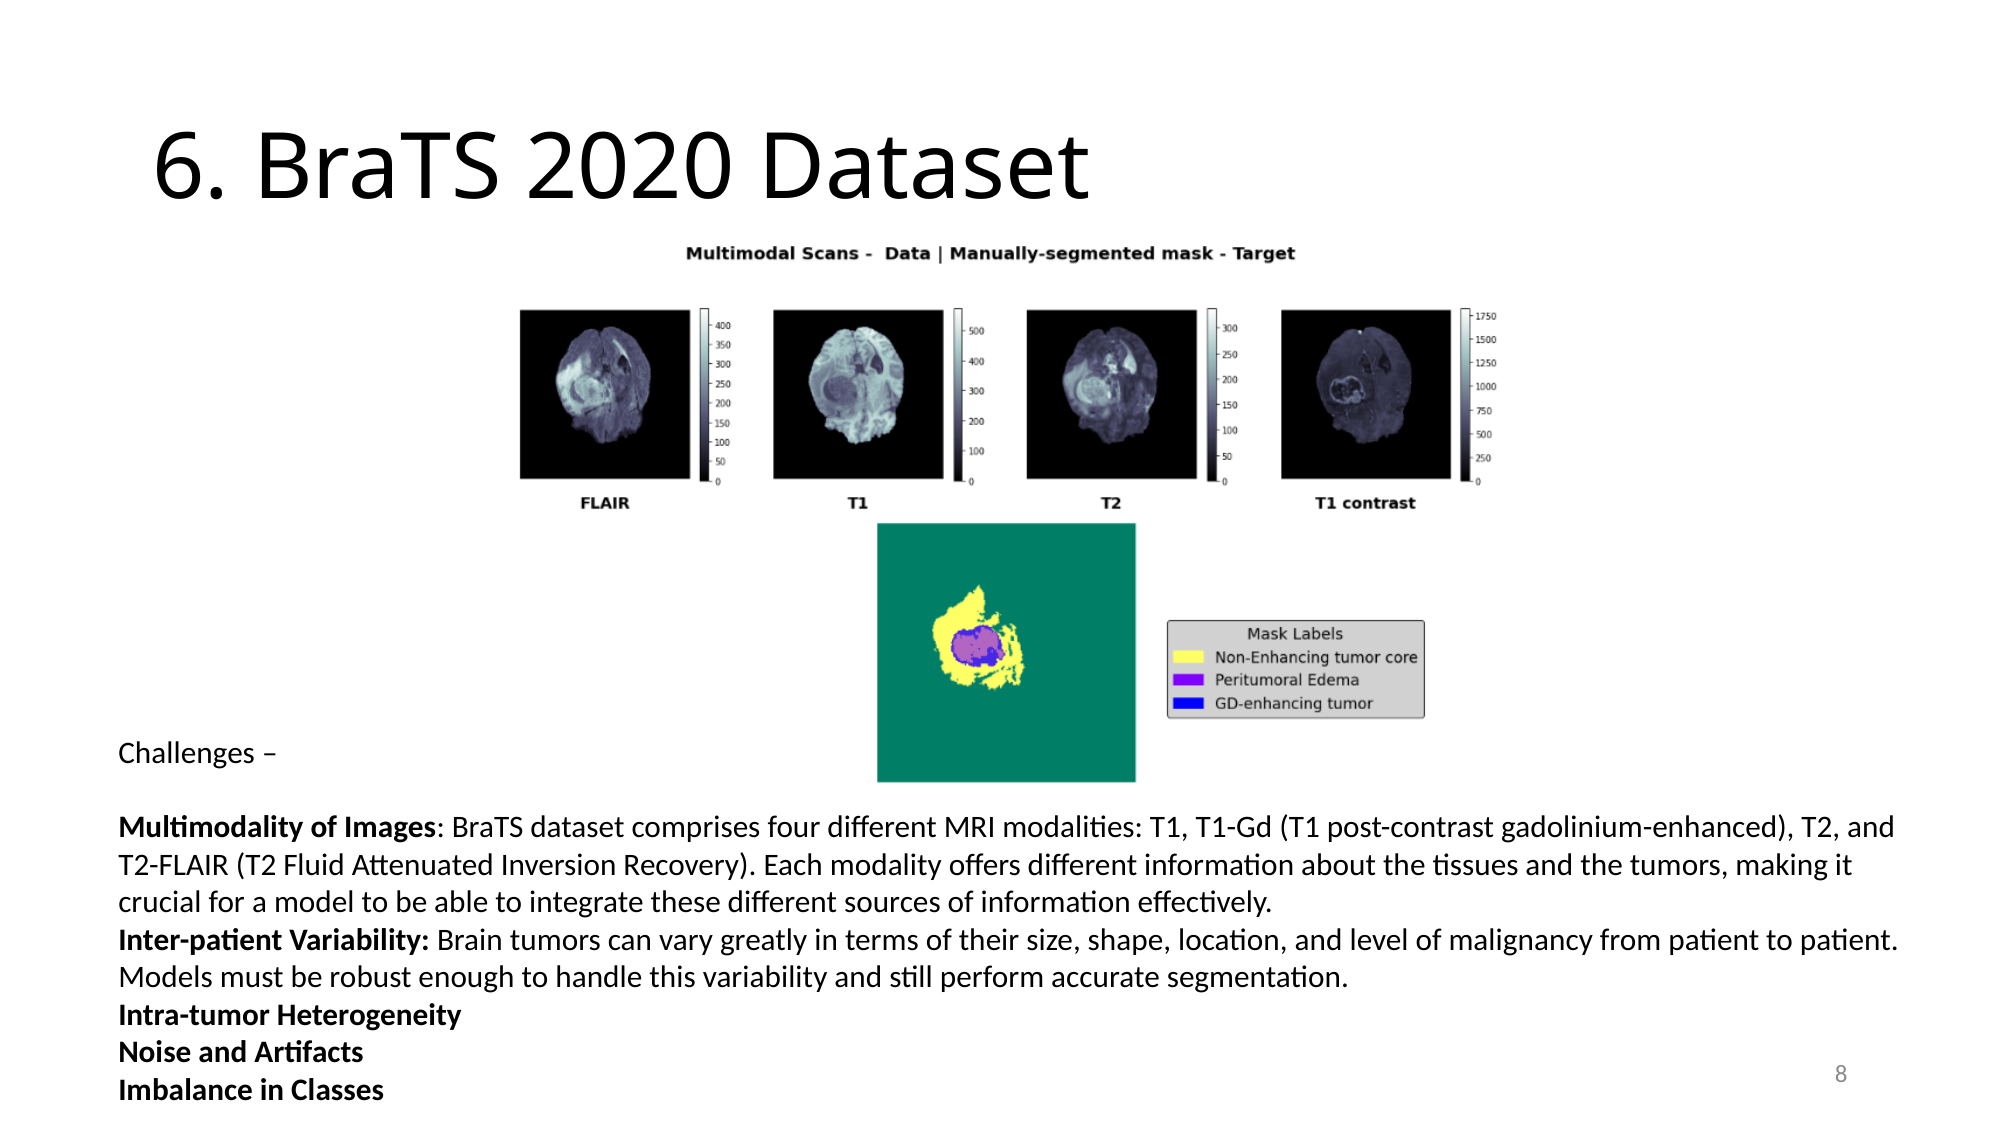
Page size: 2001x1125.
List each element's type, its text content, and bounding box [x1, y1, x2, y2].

title 6. BraTS 2020 Dataset [137, 59, 1863, 278]
picture [478, 238, 1522, 800]
text_box Challenges – Multimodality of Images: BraTS dataset comprises four different MRI modalities: T1, T1-Gd (T1 post-contrast gadolinium-enhanced), T2, and T2-FLAIR (T2 Fluid Attenuated Inversion Recovery). Each modality offers different information about the tissues and the tumors, making it crucial for a model to be able to integrate these different sources of information effectively. Inter-patient Variability: Brain tumors can vary greatly in terms of their size, shape, location, and level of malignancy from patient to patient. Models must be robust enough to handle this variability and still perform accurate segmentation. Intra-tumor Heterogeneity Noise and Artifacts Imbalance in Classes [103, 724, 1925, 1114]
